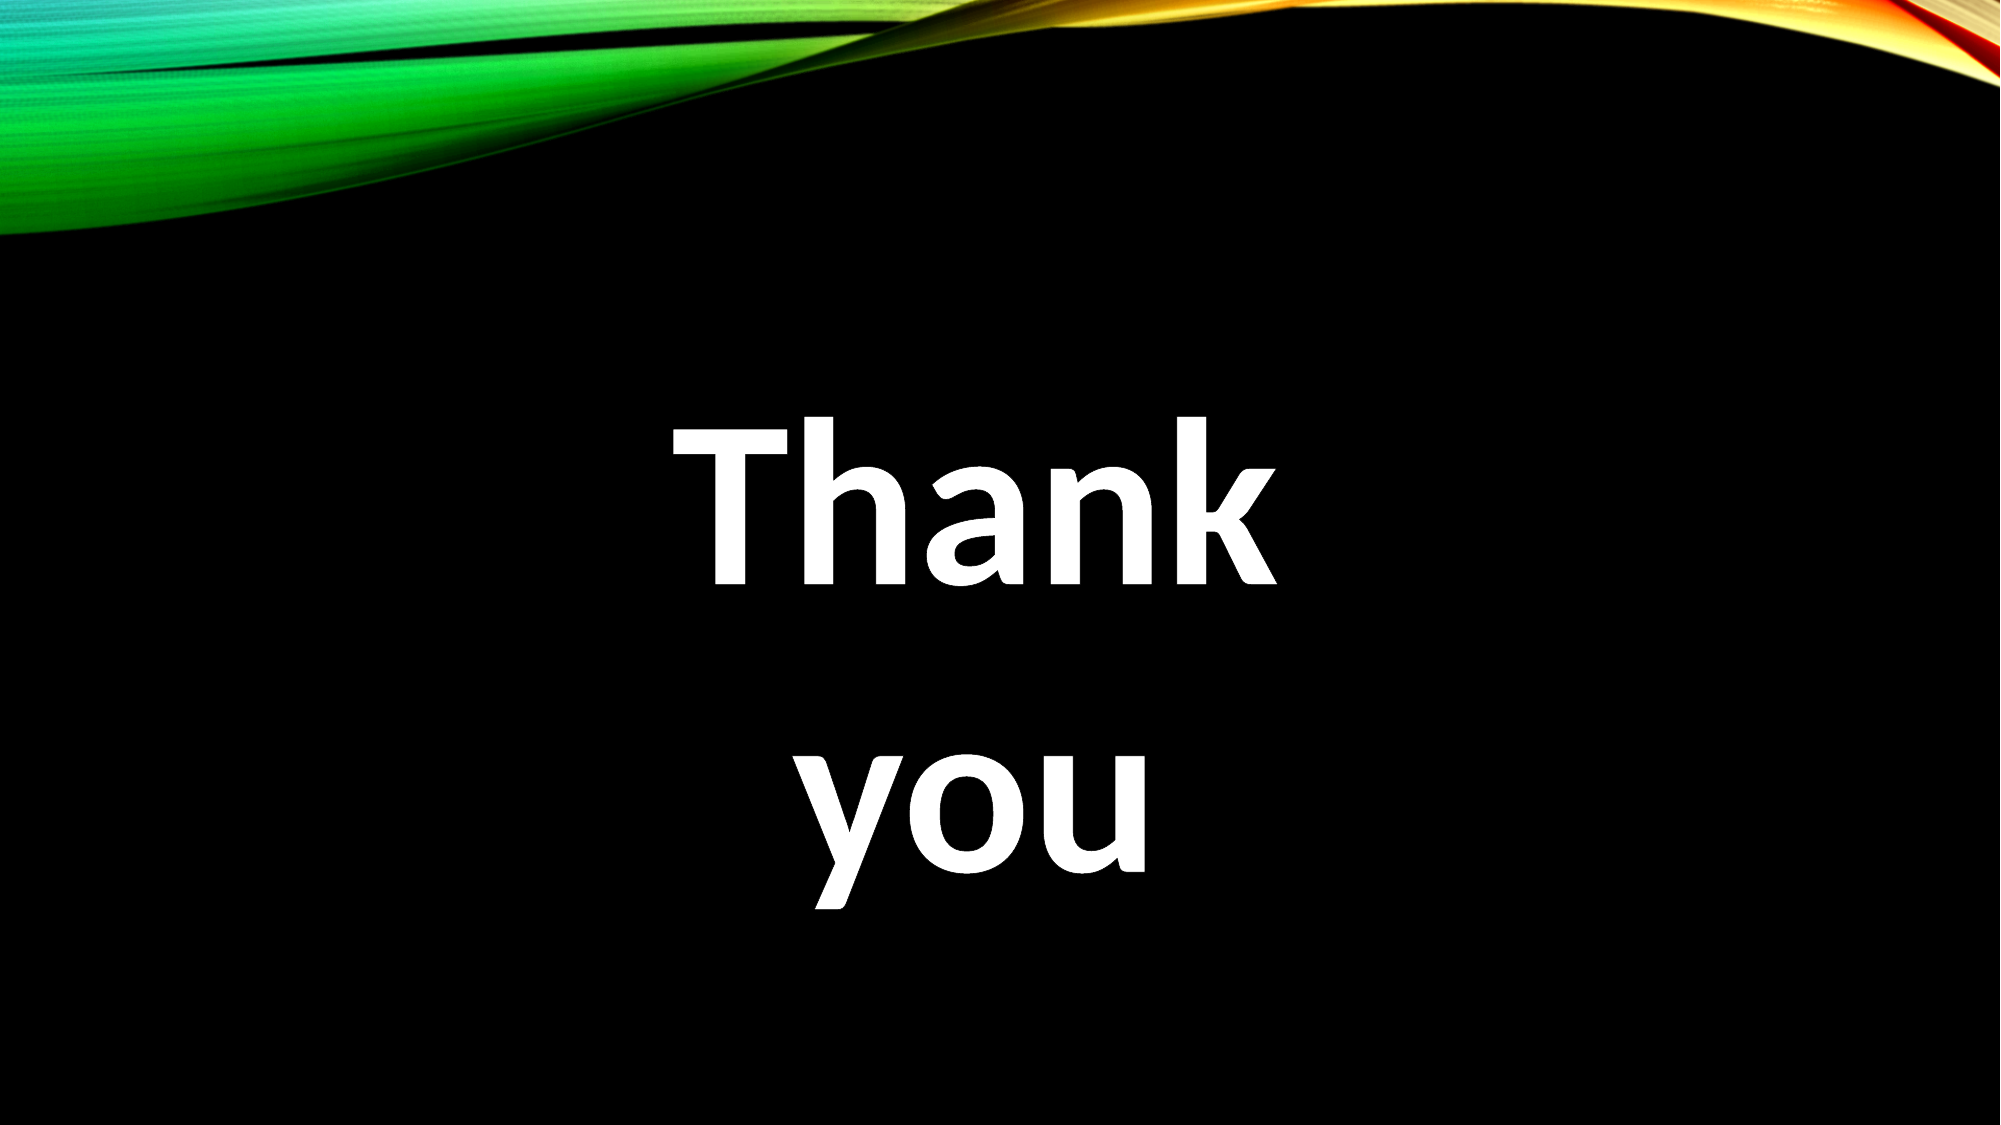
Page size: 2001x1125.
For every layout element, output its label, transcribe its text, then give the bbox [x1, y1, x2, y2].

picture [0, 0, 2000, 237]
text_box Thank you [616, 337, 1335, 928]
